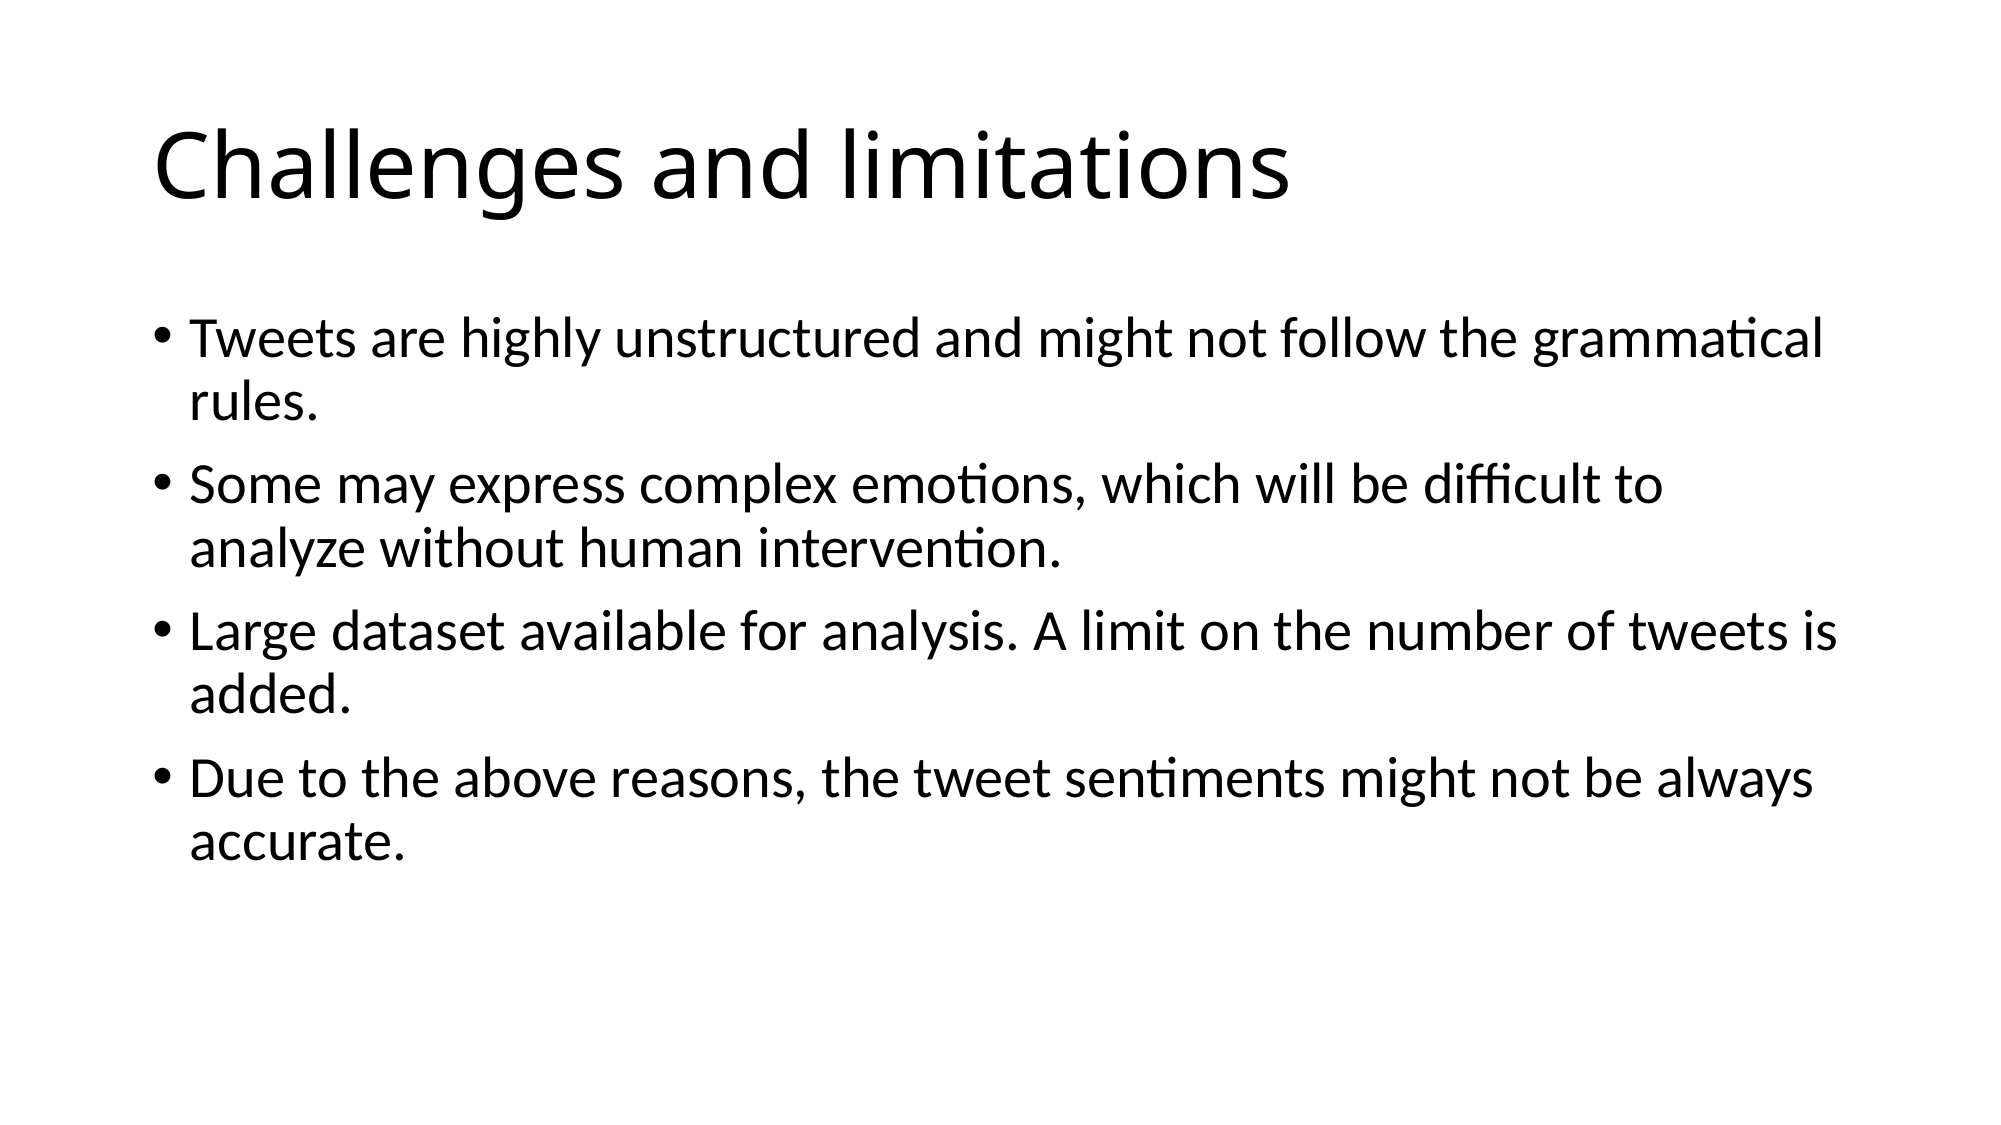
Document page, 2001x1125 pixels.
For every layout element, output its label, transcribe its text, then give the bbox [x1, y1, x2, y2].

title Challenges and limitations [137, 59, 1863, 278]
list Tweets are highly unstructured and might not follow the grammatical rules. Some may express complex emotions, which will be difficult to analyze without human intervention. Large dataset available for analysis. A limit on the number of tweets is added. Due to the above reasons, the tweet sentiments might not be always accurate. [137, 299, 1863, 1014]
